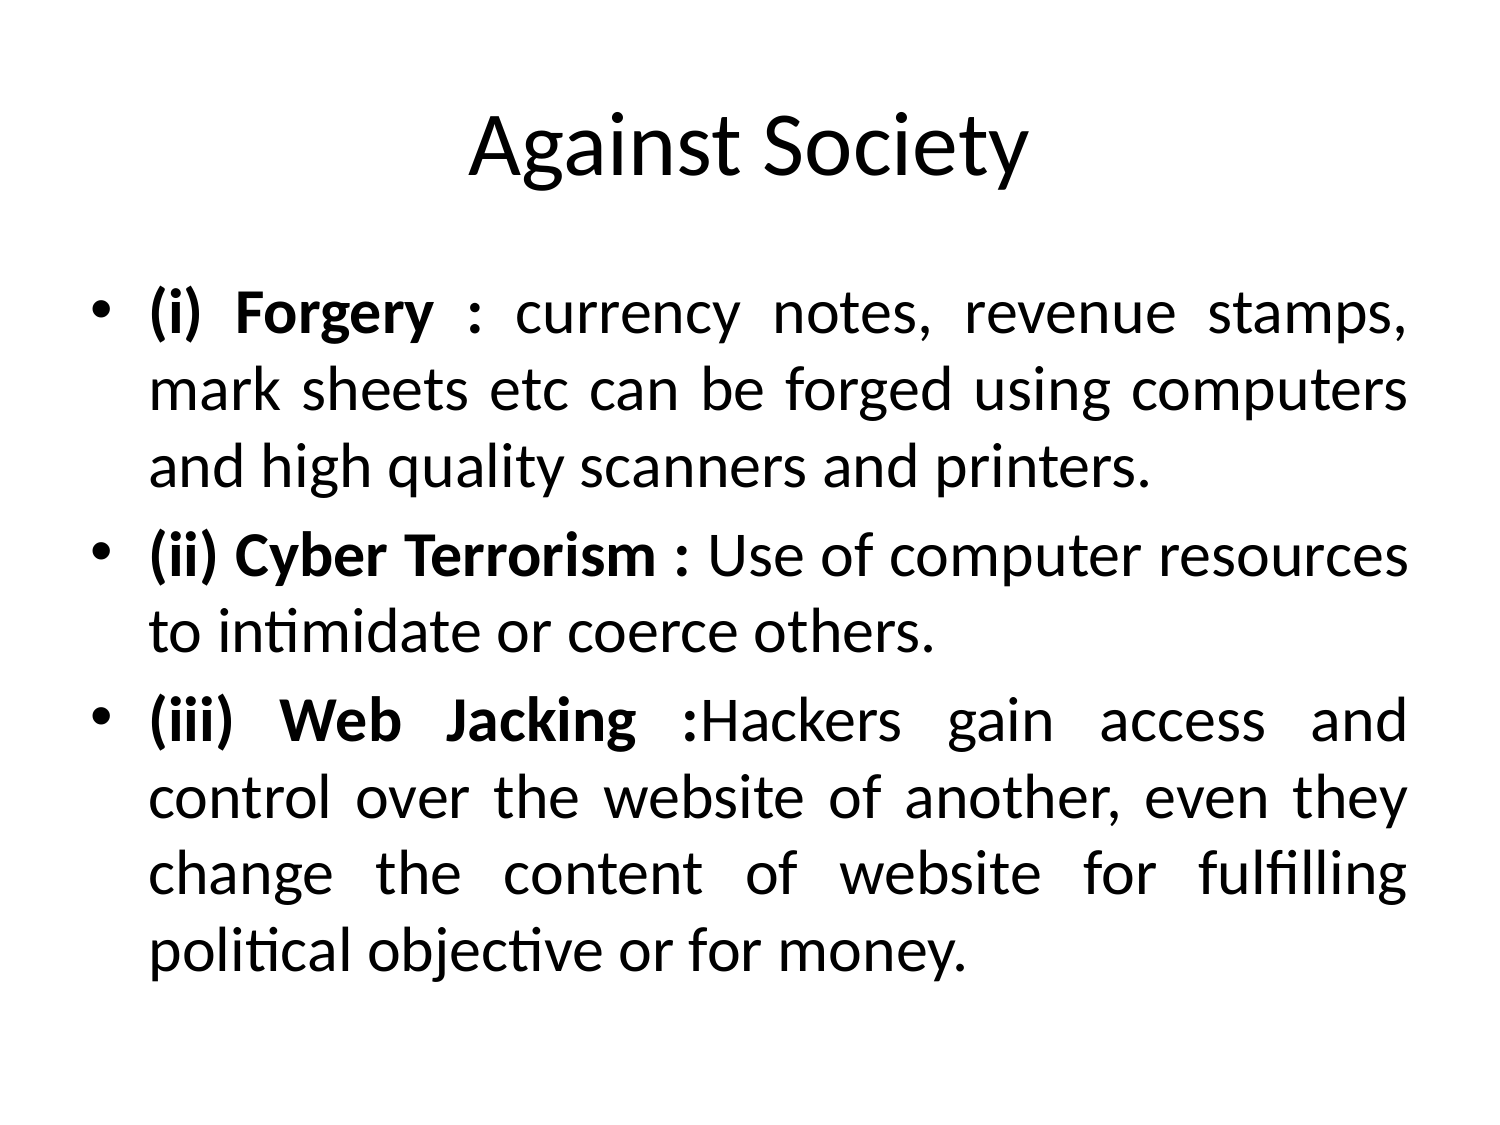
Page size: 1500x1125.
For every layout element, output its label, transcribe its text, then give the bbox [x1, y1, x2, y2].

list (i) Forgery : currency notes, revenue stamps, mark sheets etc can be forged using computers and high quality scanners and printers. (ii) Cyber Terrorism : Use of computer resources to intimidate or coerce others. (iii) Web Jacking :Hackers gain access and control over the website of another, even they change the content of website for fulfilling political objective or for money. [75, 262, 1425, 1005]
title Against Society [75, 45, 1425, 233]
